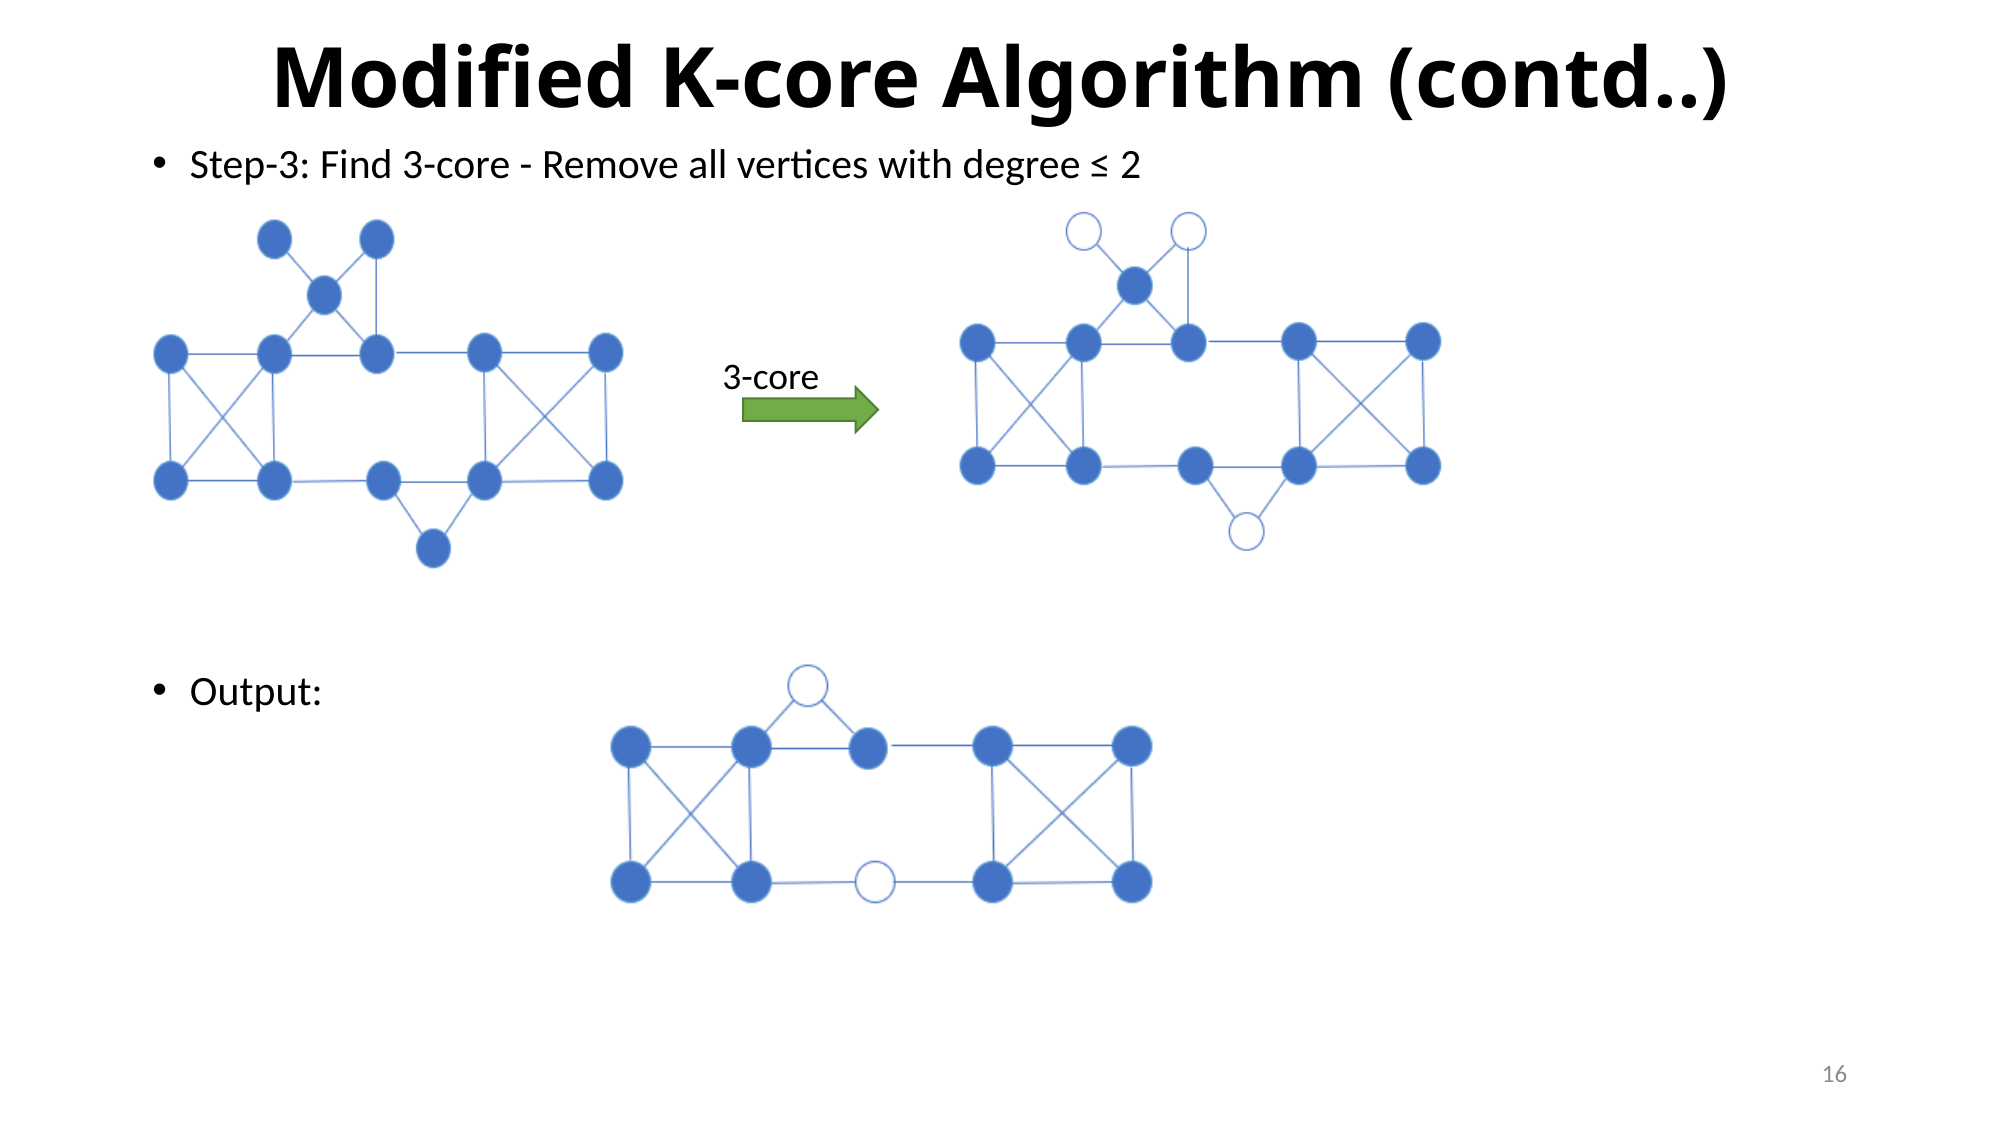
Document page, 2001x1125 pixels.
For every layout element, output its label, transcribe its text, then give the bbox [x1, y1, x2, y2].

picture [135, 205, 641, 592]
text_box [731, 344, 879, 433]
list Step-3: Find 3-core - Remove all vertices with degree ≤ 2 Output: [137, 134, 1863, 1020]
picture [946, 208, 1451, 561]
slide_number 16 [1412, 1042, 1863, 1103]
picture [597, 657, 1159, 916]
title Modified K-core Algorithm (contd..) [137, 26, 1863, 134]
